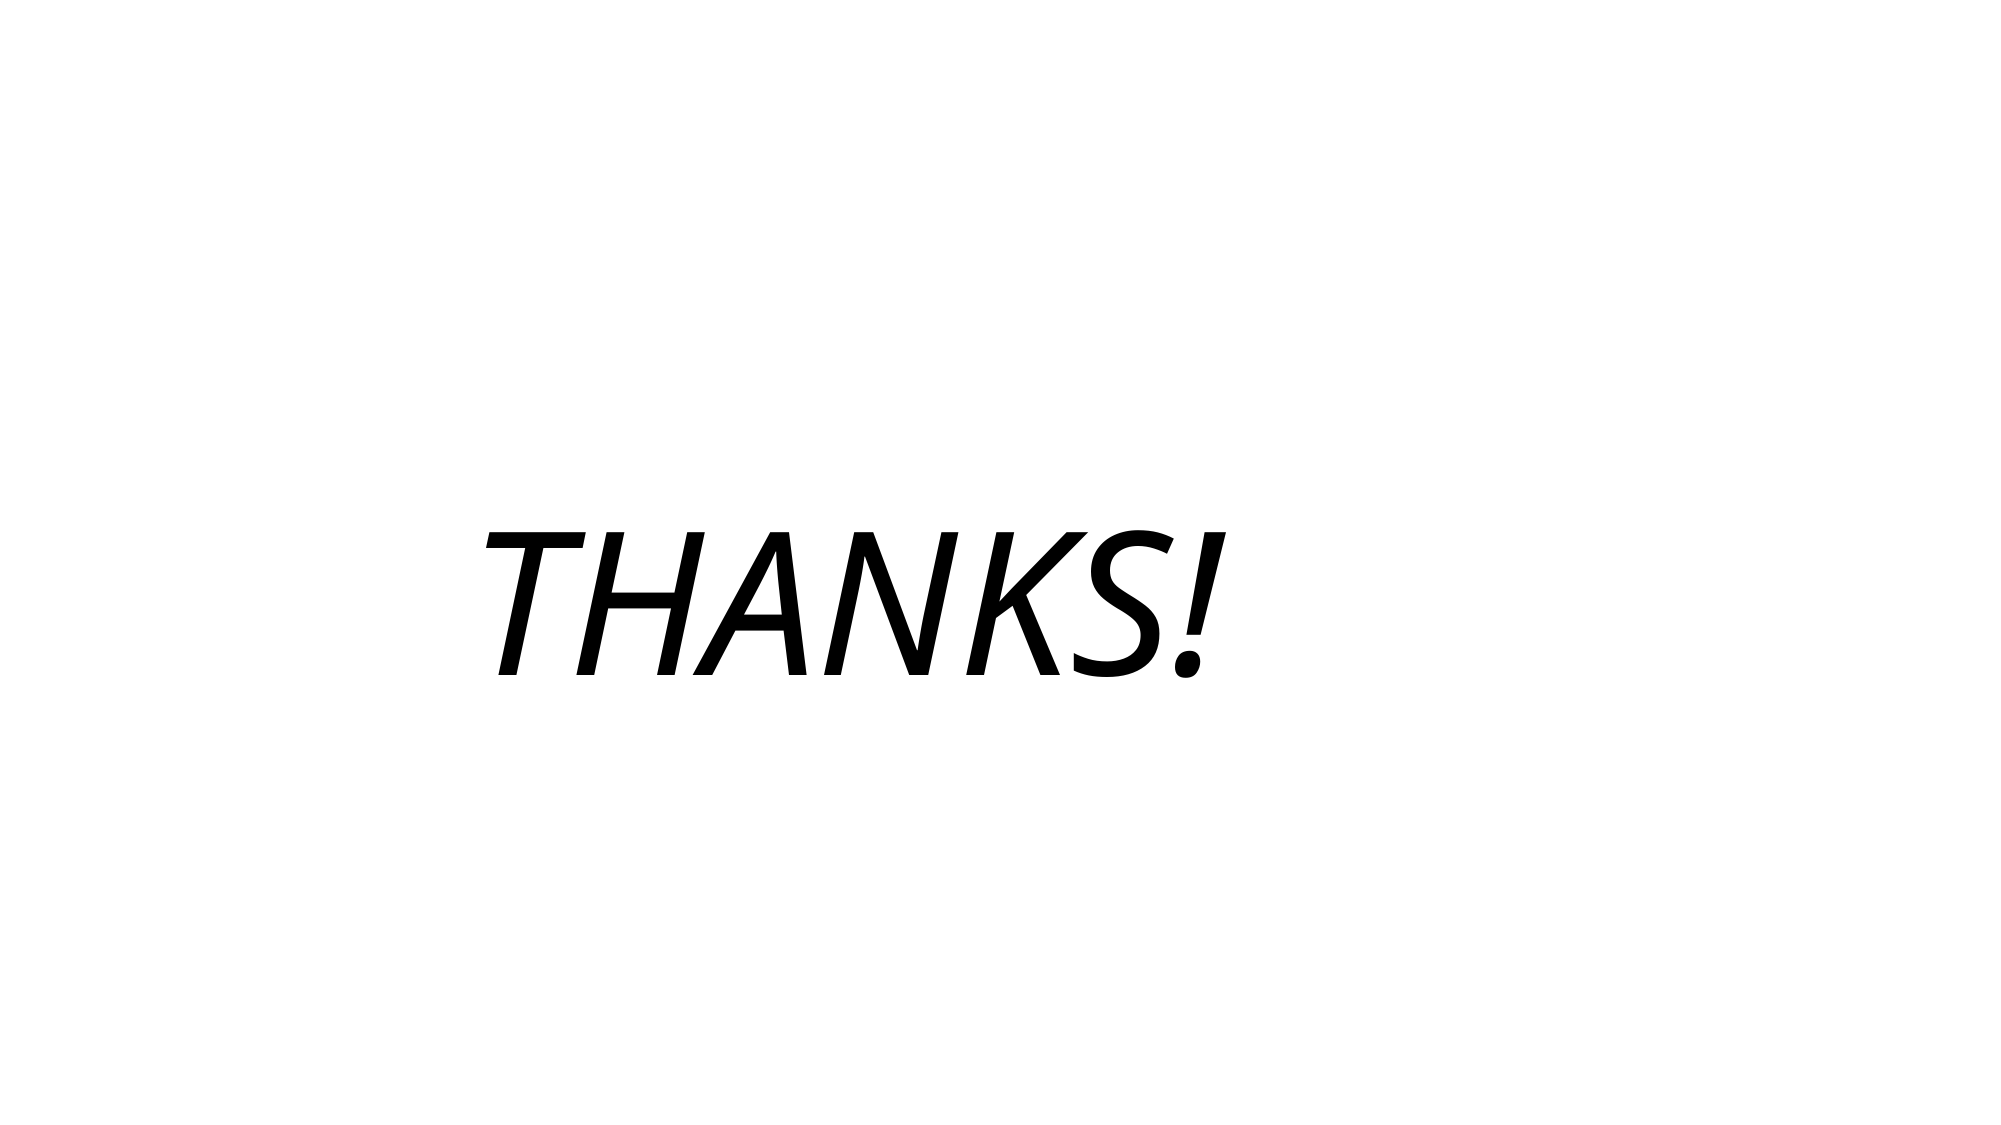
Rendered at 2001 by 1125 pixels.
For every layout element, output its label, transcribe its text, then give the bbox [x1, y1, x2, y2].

text_box THANKS! [453, 419, 1547, 741]
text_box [924, 544, 1075, 581]
